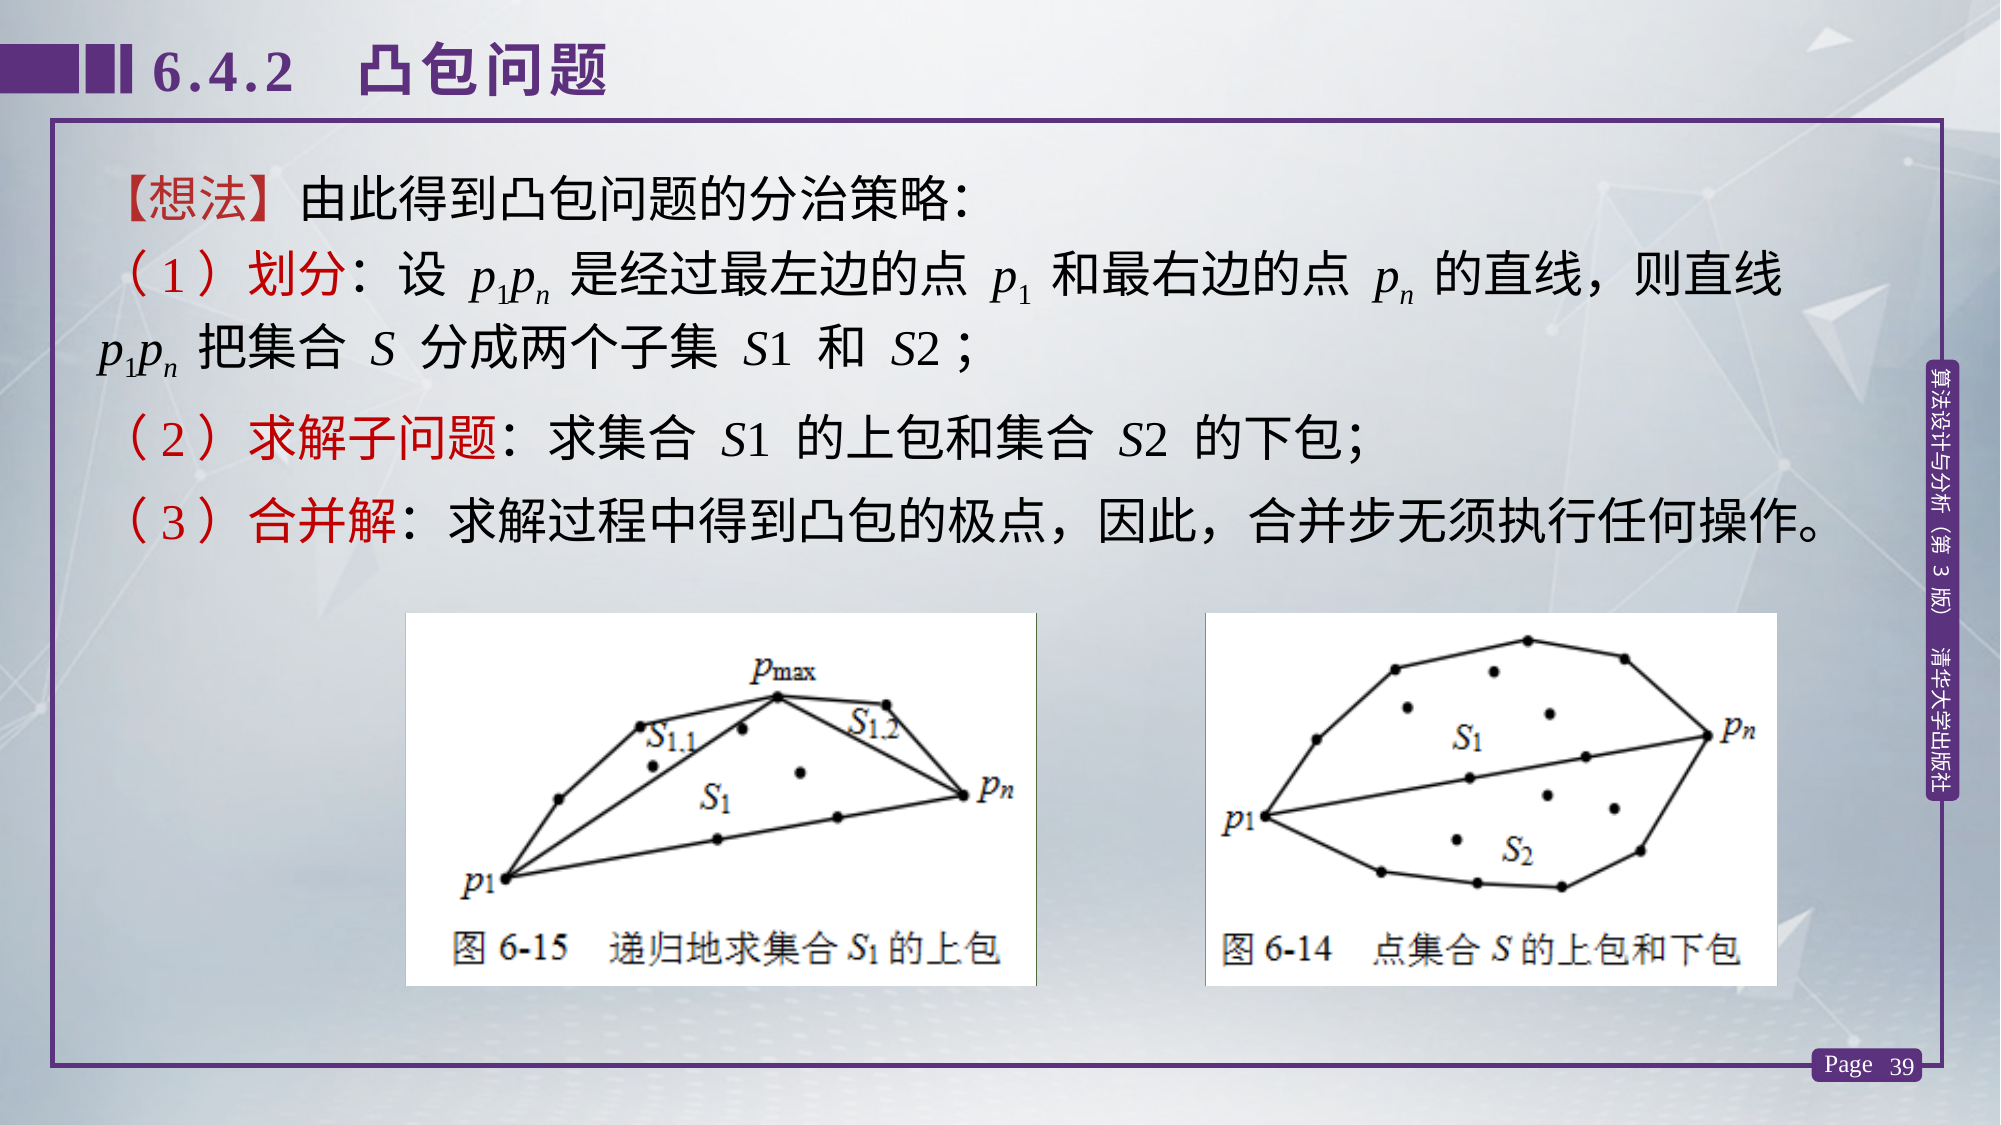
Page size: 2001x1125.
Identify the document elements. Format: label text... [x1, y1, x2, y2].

text_box 【想法】由此得到凸包问题的分治策略： （1）划分：设 p1pn 是经过最左边的点 p1 和最右边的点 pn 的直线，则直线 p1pn 把集合 S 分成两个子集 S1 和 S2； （2）求解子问题：求集合 S1 的上包和集合 S2 的下包； （3）合并解：求解过程中得到凸包的极点，因此，合并步无须执行任何操作。 [84, 147, 1895, 578]
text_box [405, 612, 1037, 986]
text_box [1205, 613, 1778, 986]
text_box 6.4.2 凸包问题 [137, 26, 1435, 111]
picture [0, 0, 2000, 1125]
